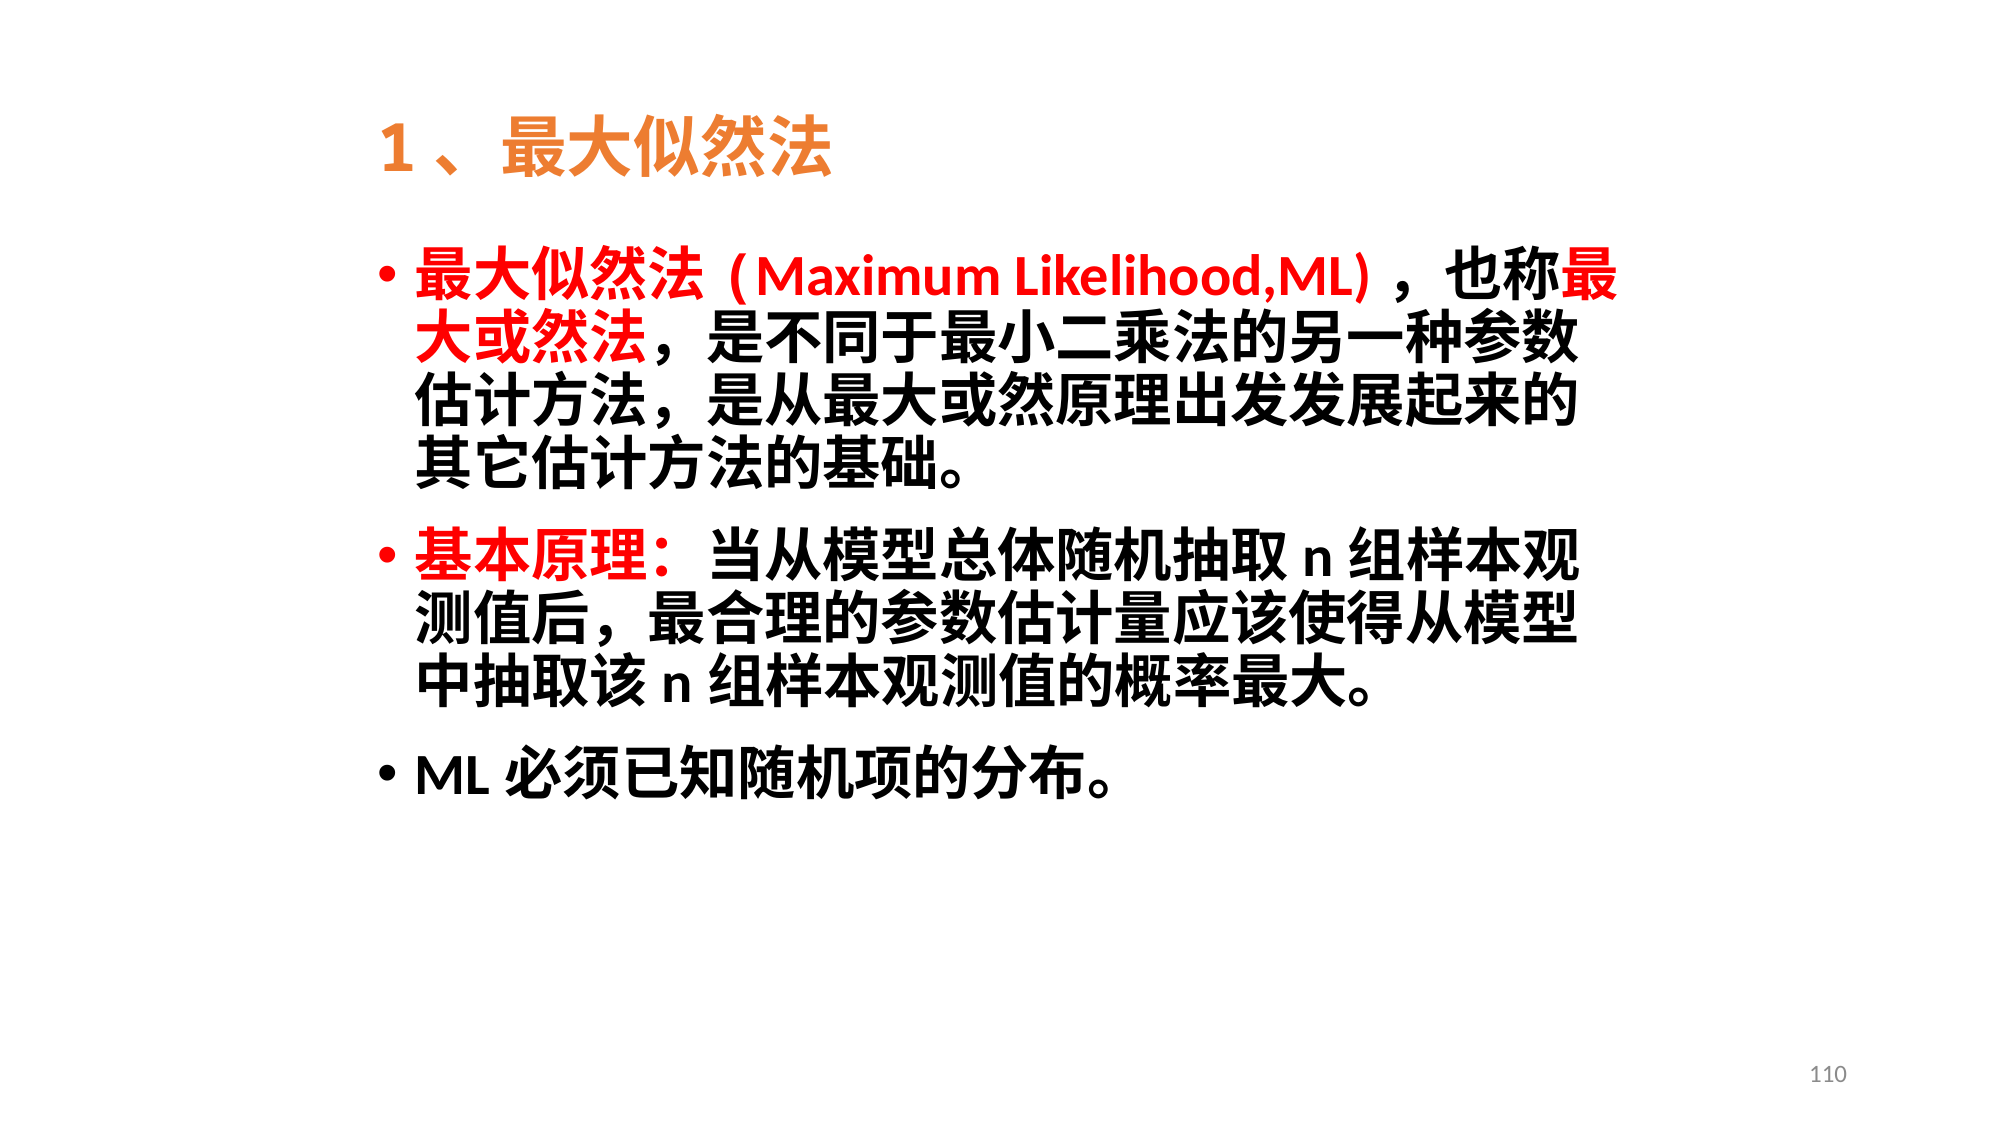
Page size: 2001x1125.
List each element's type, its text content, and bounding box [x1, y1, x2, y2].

list 最大似然法(Maximum Likelihood,ML)，也称最大或然法，是不同于最小二乘法的另一种参数估计方法，是从最大或然原理出发发展起来的其它估计方法的基础。 基本原理：当从模型总体随机抽取n组样本观测值后，最合理的参数估计量应该使得从模型中抽取该n组样本观测值的概率最大。 ML必须已知随机项的分布。 [362, 237, 1638, 913]
title 1、最大似然法 [362, 99, 1638, 200]
slide_number 110 [1412, 1042, 1863, 1103]
